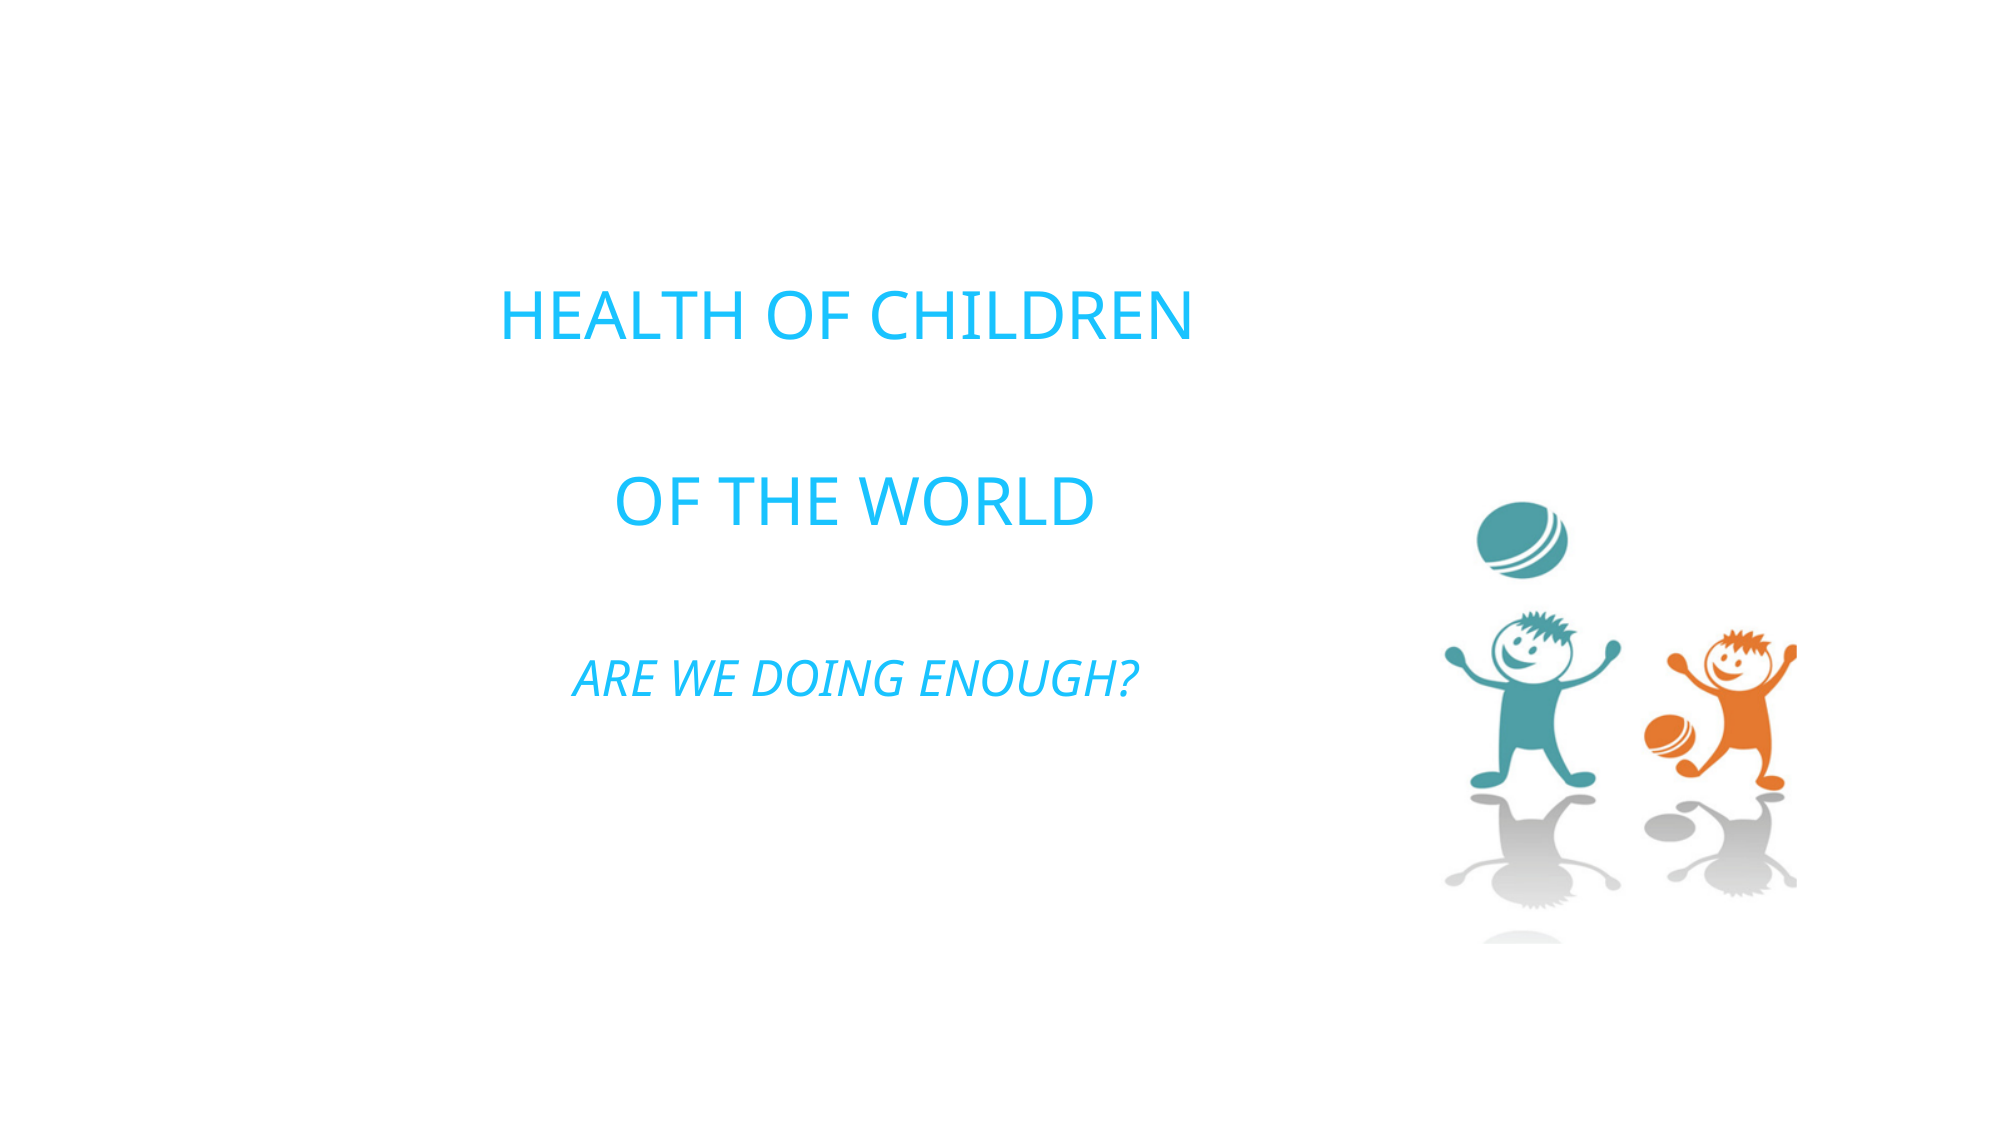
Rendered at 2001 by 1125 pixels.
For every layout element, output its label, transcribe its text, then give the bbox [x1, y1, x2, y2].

picture [1430, 472, 1857, 979]
subtitle HEALTH OF CHILDREN OF THE WORLD ARE WE DOING ENOUGH? [380, 274, 1332, 861]
